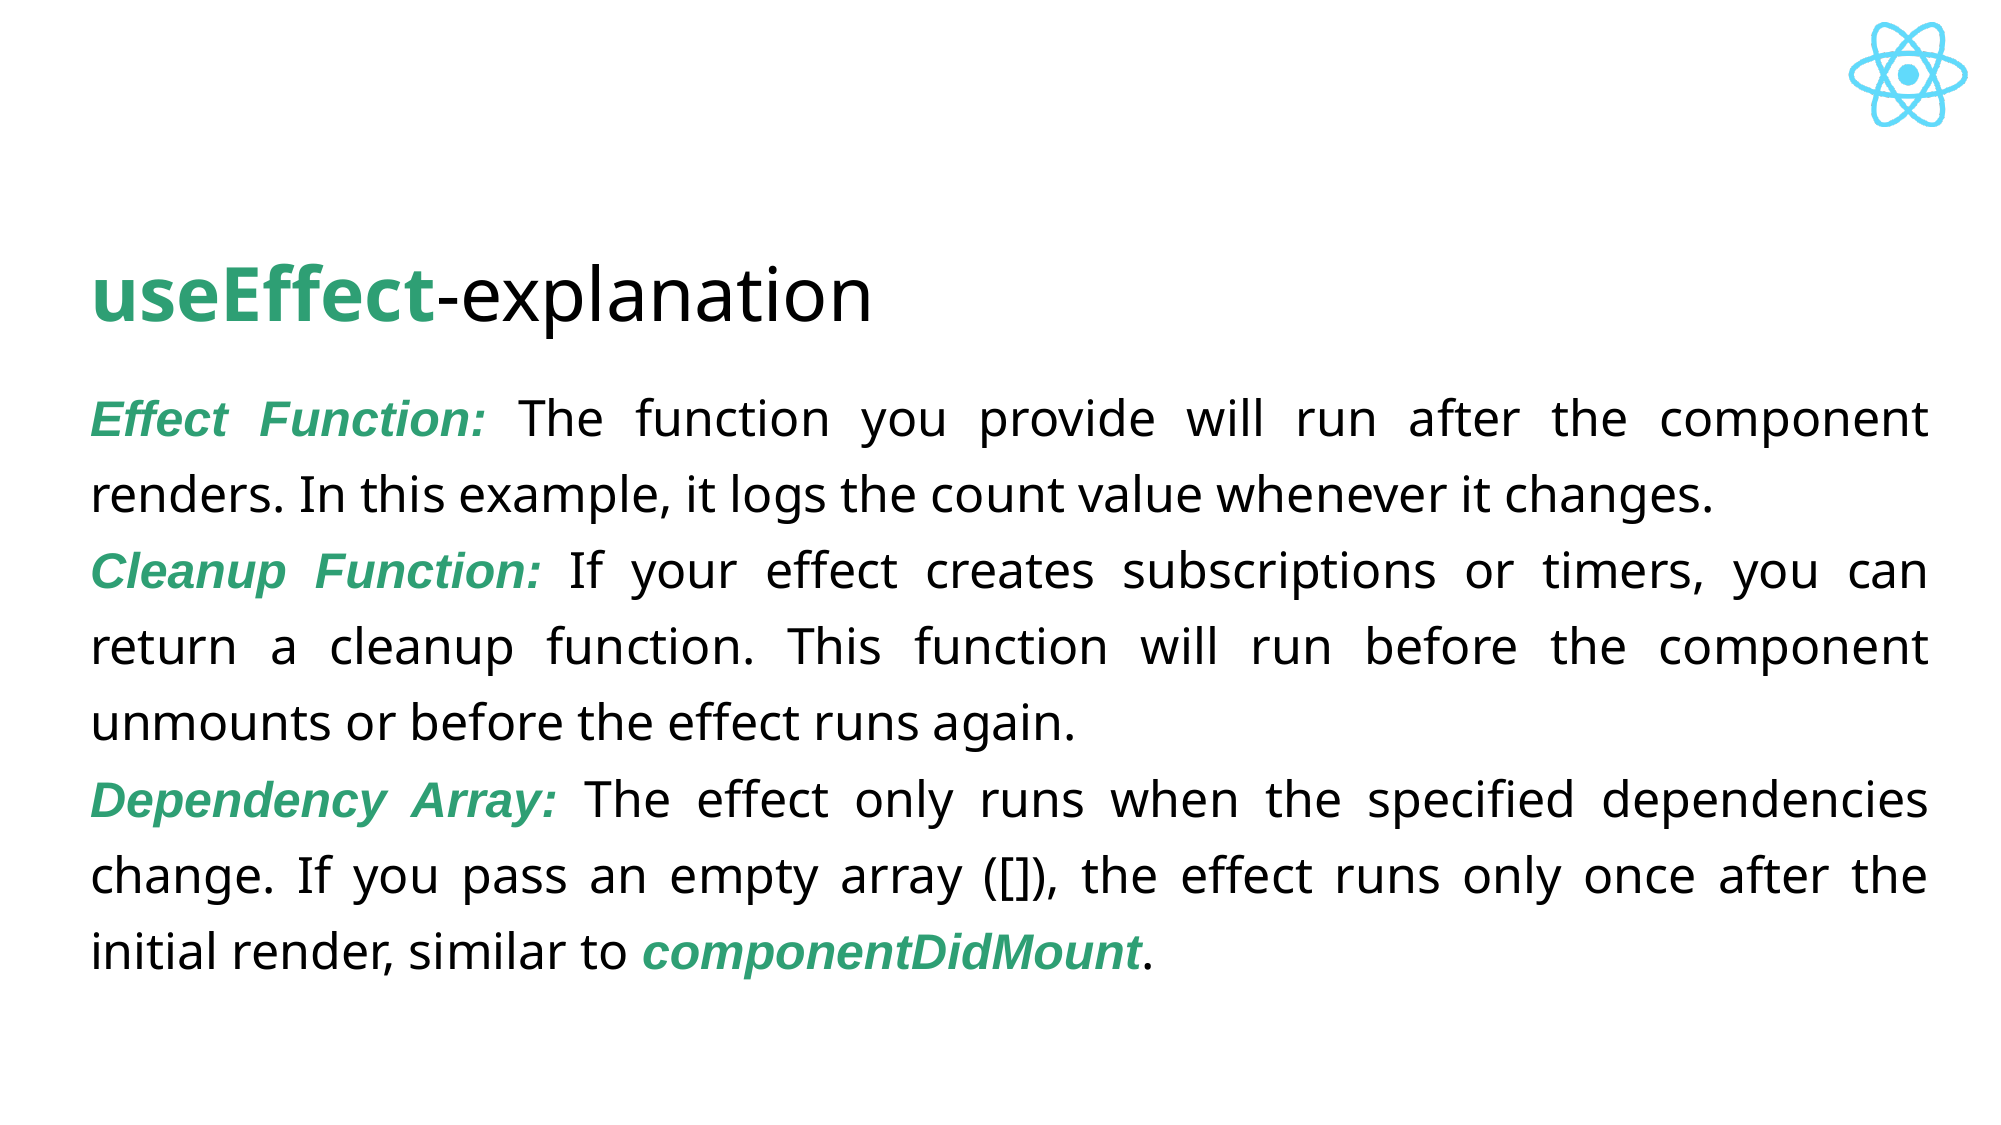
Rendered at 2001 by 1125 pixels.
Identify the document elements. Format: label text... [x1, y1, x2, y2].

list Effect Function: The function you provide will run after the component renders. In this example, it logs the count value whenever it changes. Cleanup Function: If your effect creates subscriptions or timers, you can return a cleanup function. This function will run before the component unmounts or before the effect runs again. Dependency Array: The effect only runs when the specified dependencies change. If you pass an empty array ([]), the effect runs only once after the initial render, similar to componentDidMount. [75, 362, 1946, 1087]
title useEffect-explanation [75, 149, 1300, 362]
picture [1847, 22, 1969, 127]
